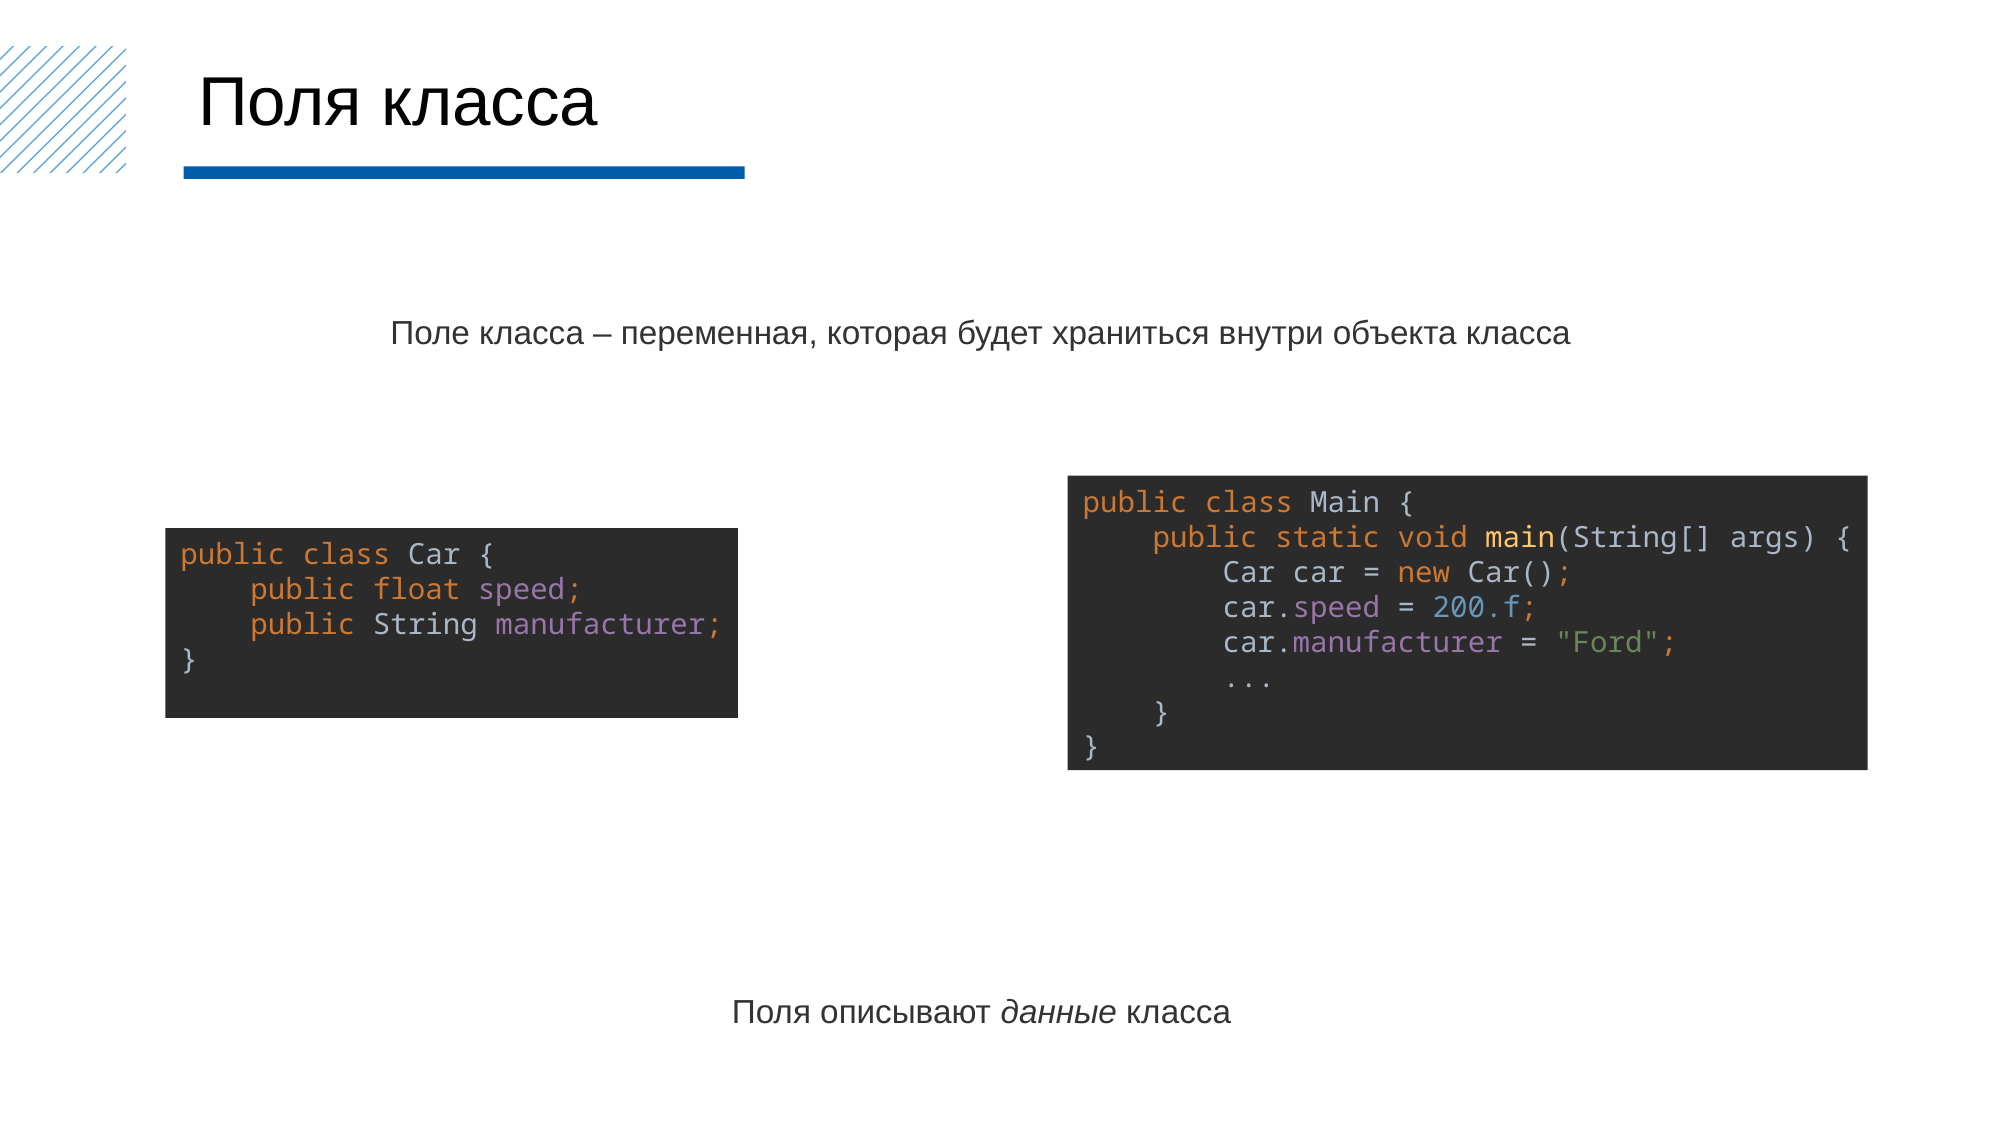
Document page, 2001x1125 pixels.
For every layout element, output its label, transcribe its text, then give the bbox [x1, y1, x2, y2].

text_box public class Main { public static void main(String[] args) { Car car = new Car(); car.speed = 200.f; car.manufacturer = "Ford"; ... } } [1067, 475, 1868, 771]
text_box Поля описывают данные класса [183, 982, 1780, 1038]
picture [0, 46, 126, 173]
text_box public class Car { public float speed; public String manufacturer; } [165, 528, 738, 718]
list Поля класса [183, 58, 1780, 149]
text_box Поле класса – переменная, которая будет храниться внутри объекта класса [183, 303, 1780, 359]
